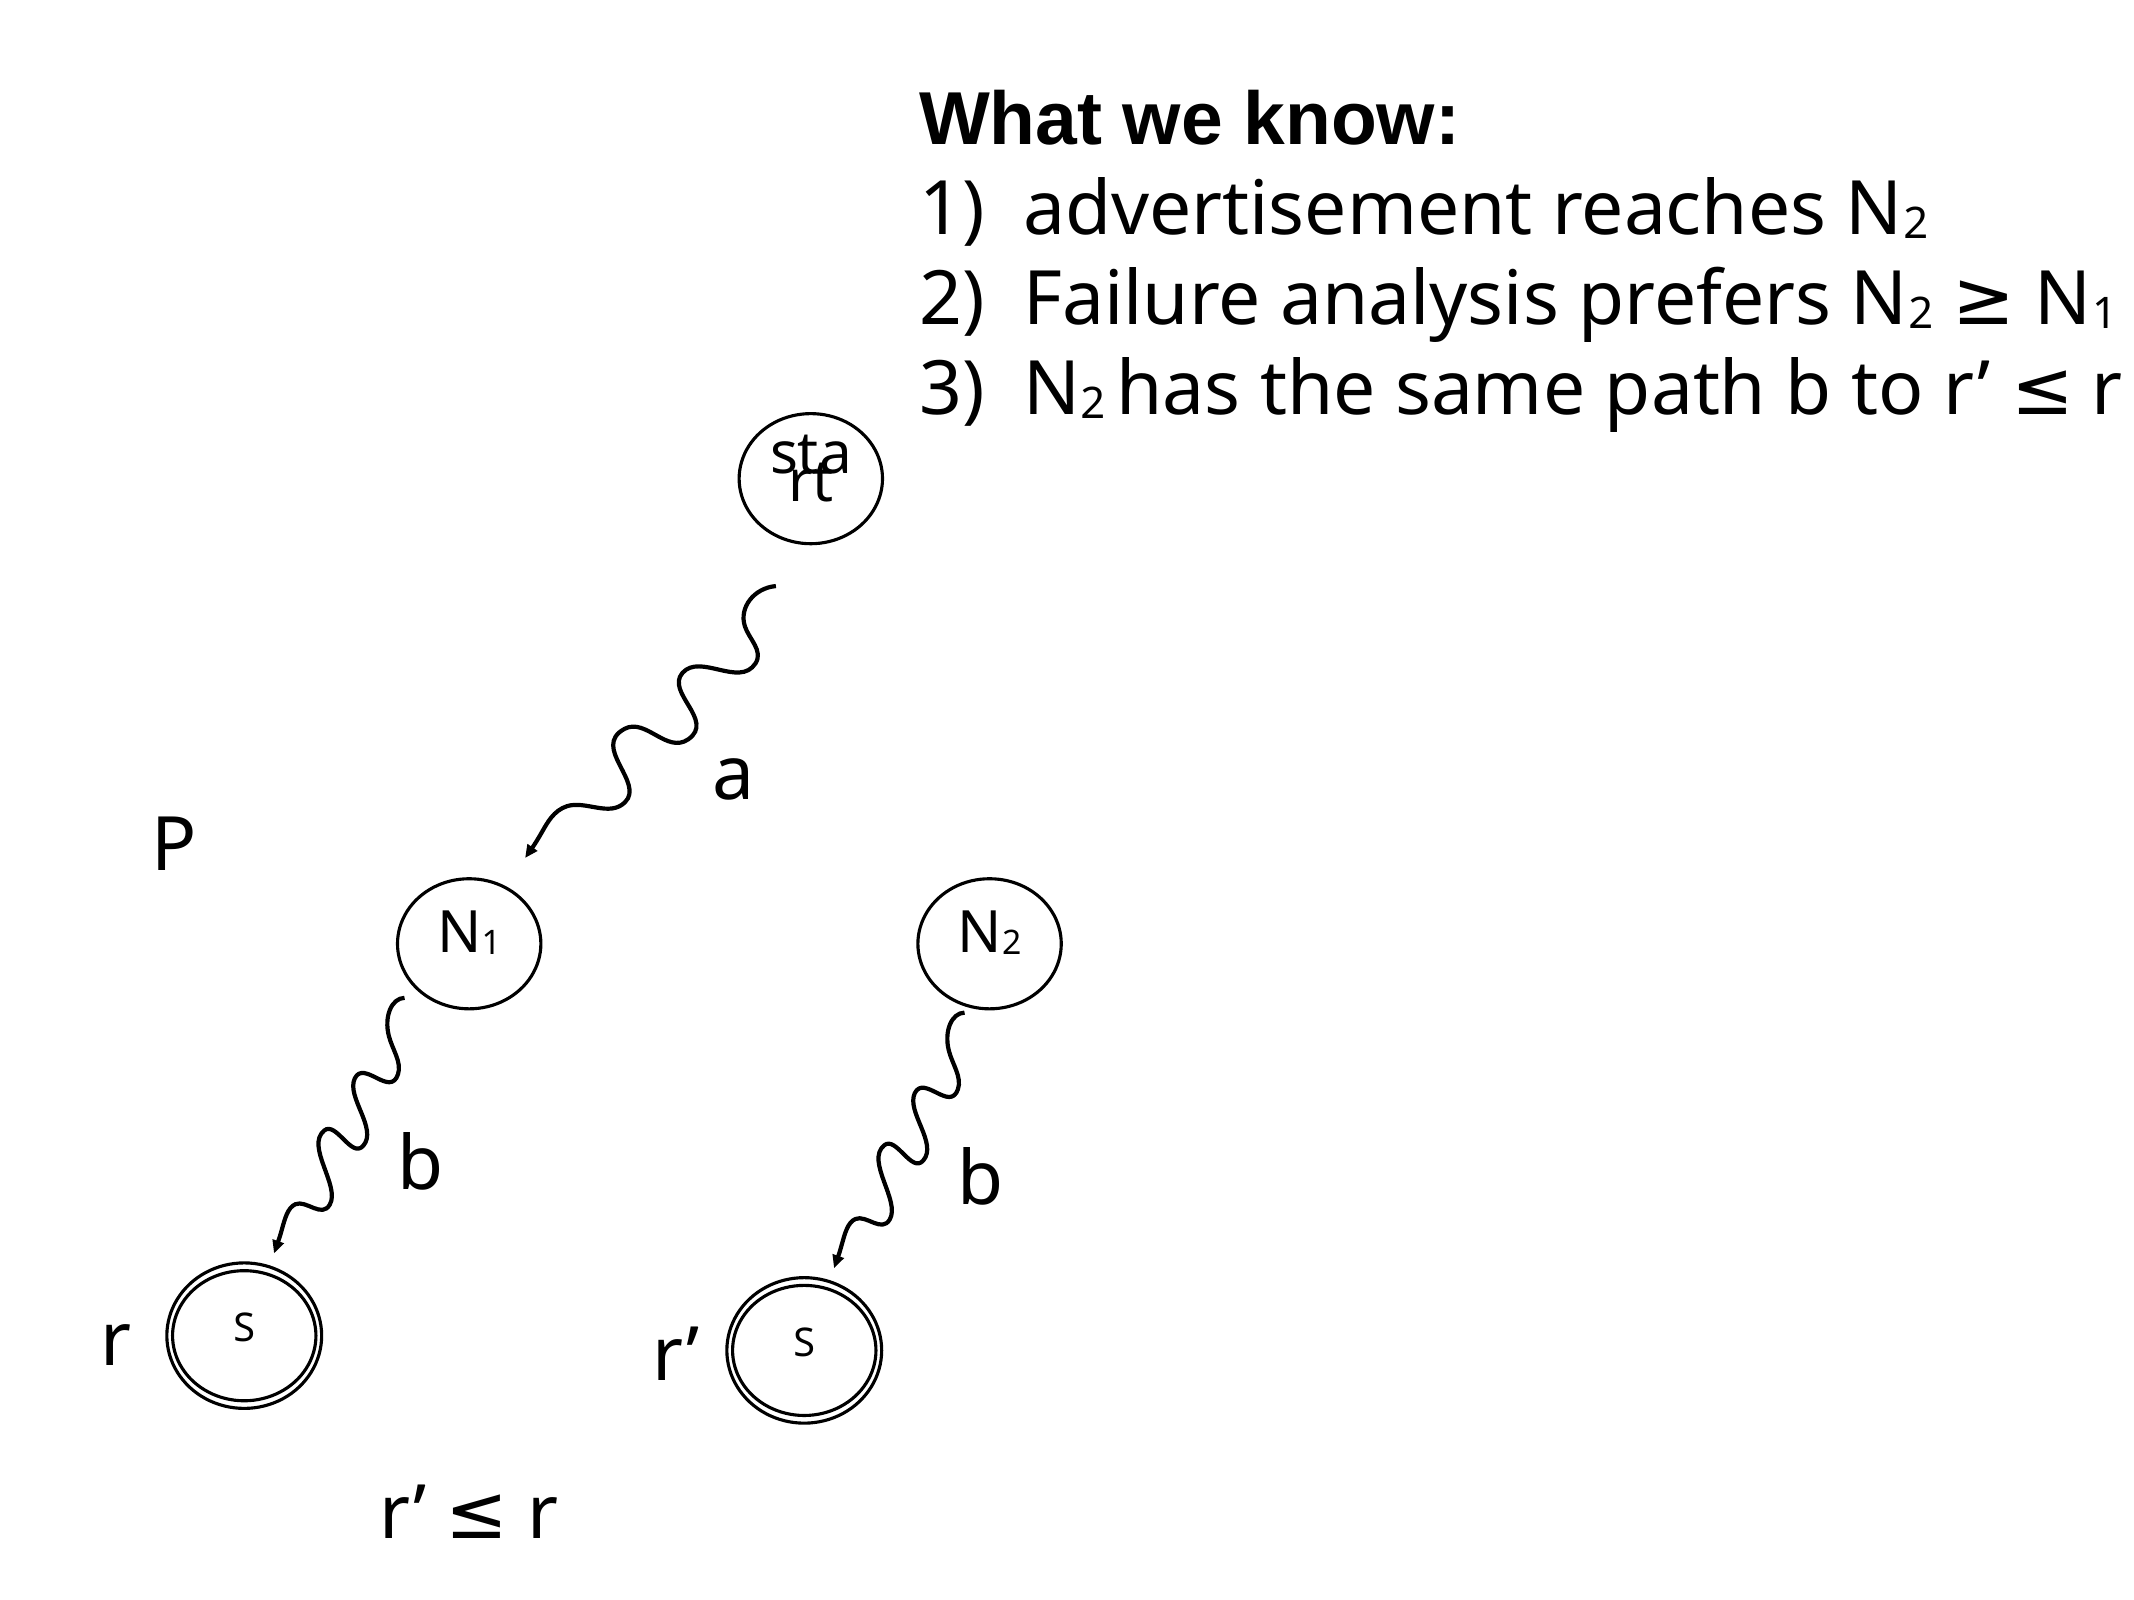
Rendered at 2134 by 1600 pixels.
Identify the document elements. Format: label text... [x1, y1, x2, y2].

text_box start [739, 413, 883, 544]
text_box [726, 1277, 882, 1424]
text_box N1 [397, 878, 541, 1009]
text_box N2 [917, 878, 1062, 1009]
text_box r’ ≤ r [370, 1455, 568, 1563]
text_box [166, 1262, 322, 1409]
text_box [525, 585, 776, 858]
text_box b [388, 1106, 452, 1213]
text_box a [704, 715, 764, 823]
text_box b [948, 1121, 1012, 1228]
text_box [272, 997, 405, 1254]
text_box P [142, 786, 206, 894]
text_box What we know: advertisement reaches N2 Failure analysis prefers N2 ≥ N1 N2 has the same path b to r’ ≤ r [910, 61, 2133, 439]
text_box [832, 1012, 965, 1268]
text_box r [92, 1282, 141, 1389]
text_box r’ [644, 1297, 709, 1404]
